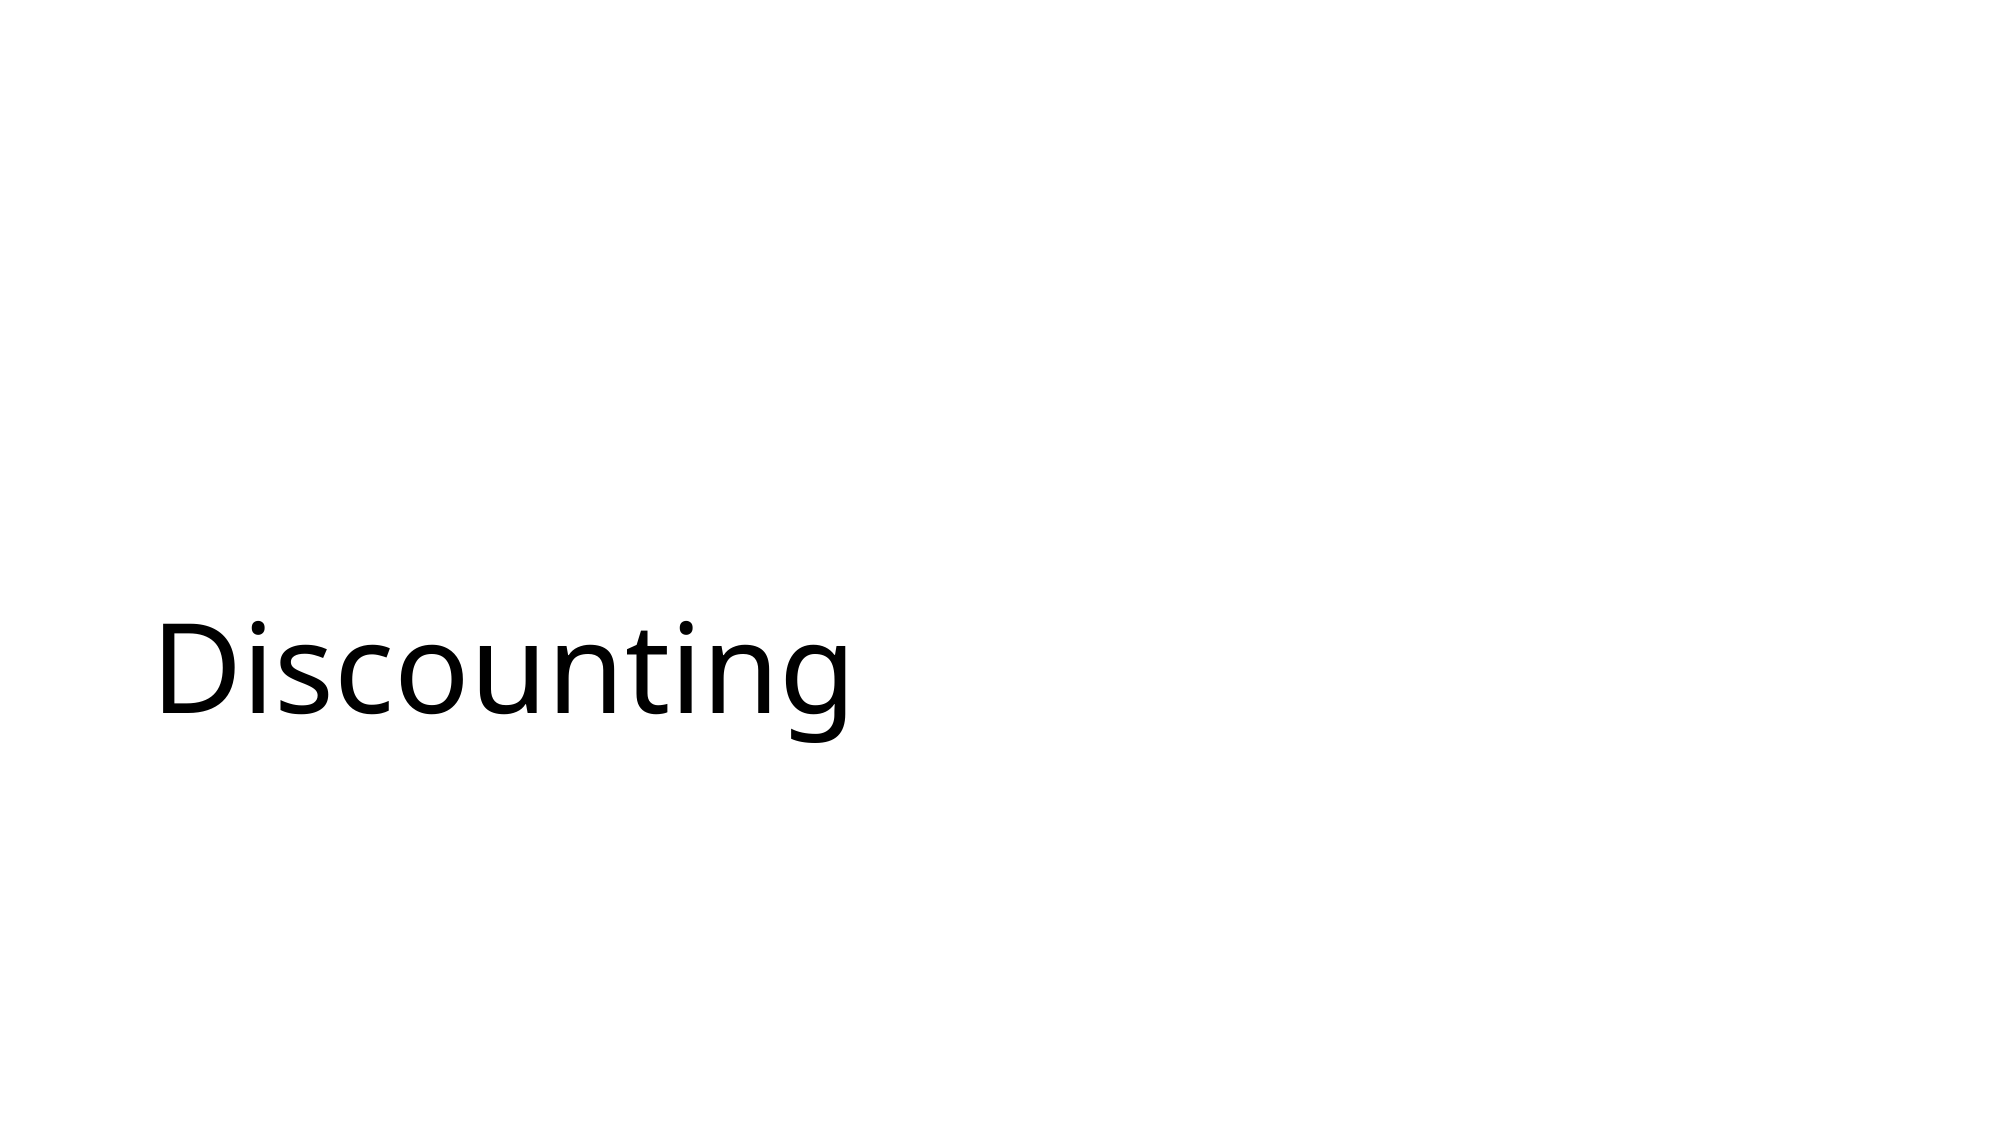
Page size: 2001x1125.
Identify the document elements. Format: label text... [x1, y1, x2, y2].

title Discounting [136, 280, 1862, 749]
